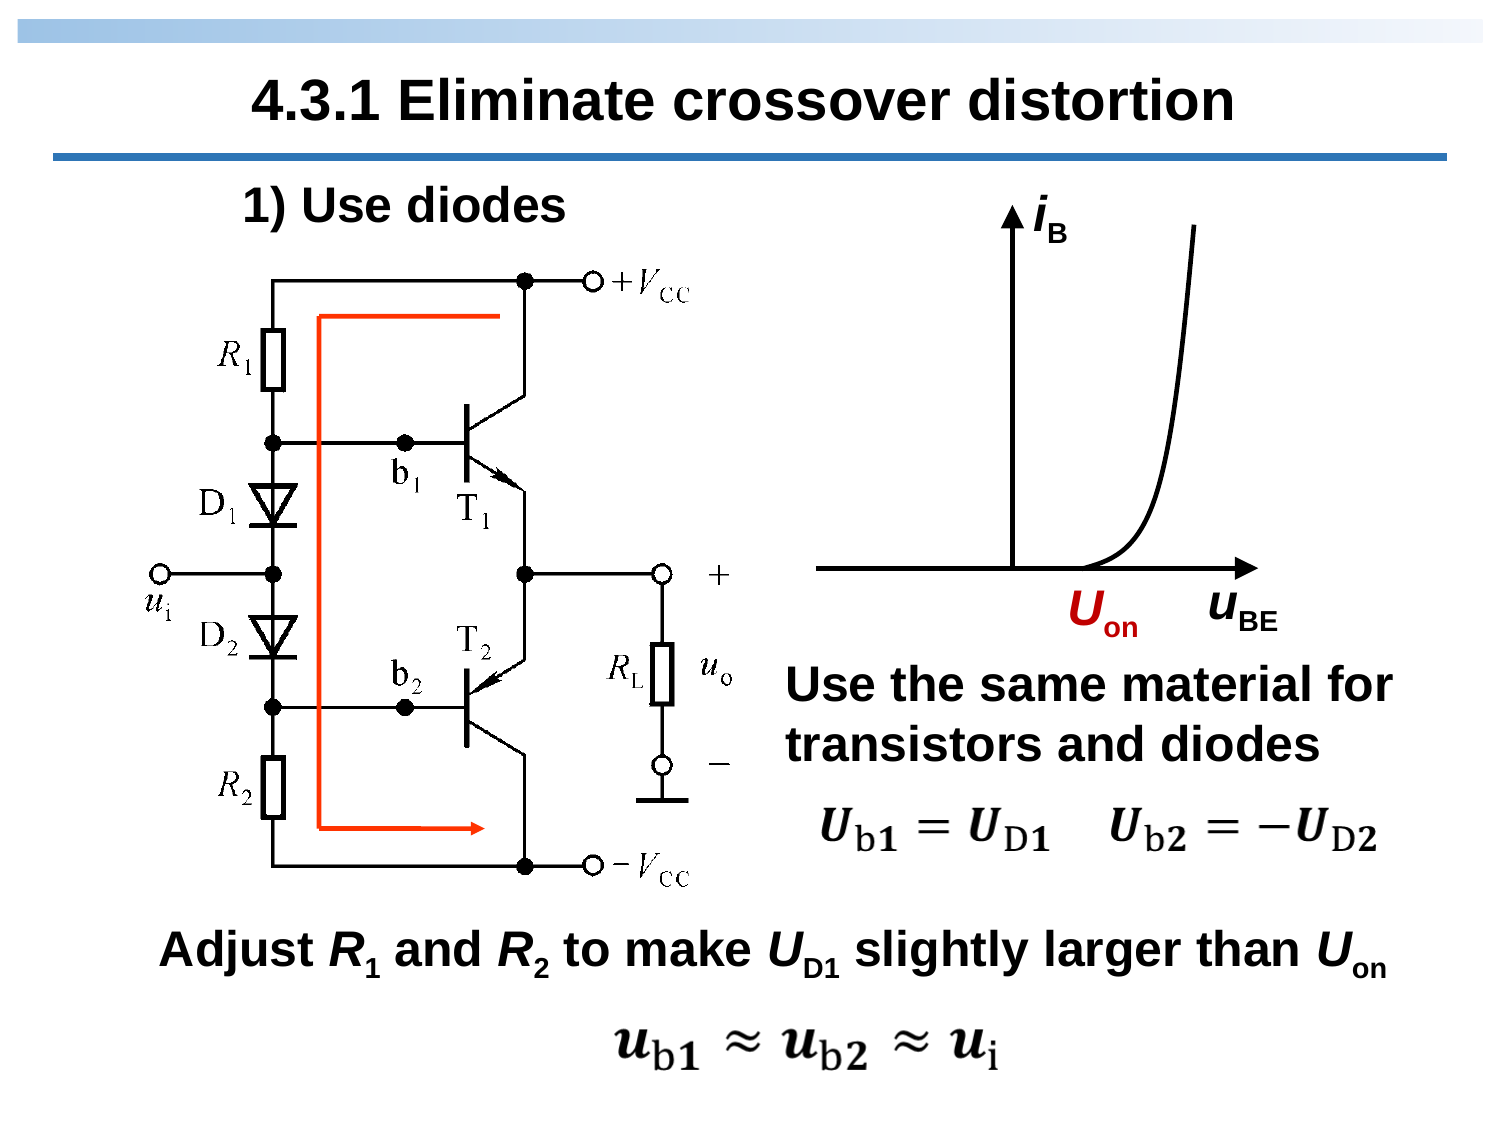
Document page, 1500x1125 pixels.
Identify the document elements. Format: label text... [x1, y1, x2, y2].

text_box [17, 18, 1483, 44]
text_box [788, 786, 1082, 862]
text_box Use the same material for transistors and diodes [770, 643, 1426, 779]
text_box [815, 173, 1318, 650]
picture [144, 269, 759, 903]
text_box [556, 994, 1060, 1081]
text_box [318, 316, 500, 829]
text_box 1) Use diodes [228, 165, 593, 241]
text_box 4.3.1 Eliminate crossover distortion [100, 54, 1388, 140]
text_box [1087, 786, 1402, 862]
text_box [52, 152, 1448, 162]
text_box Adjust R1 and R2 to make UD1 slightly larger than Uon [144, 908, 1442, 992]
